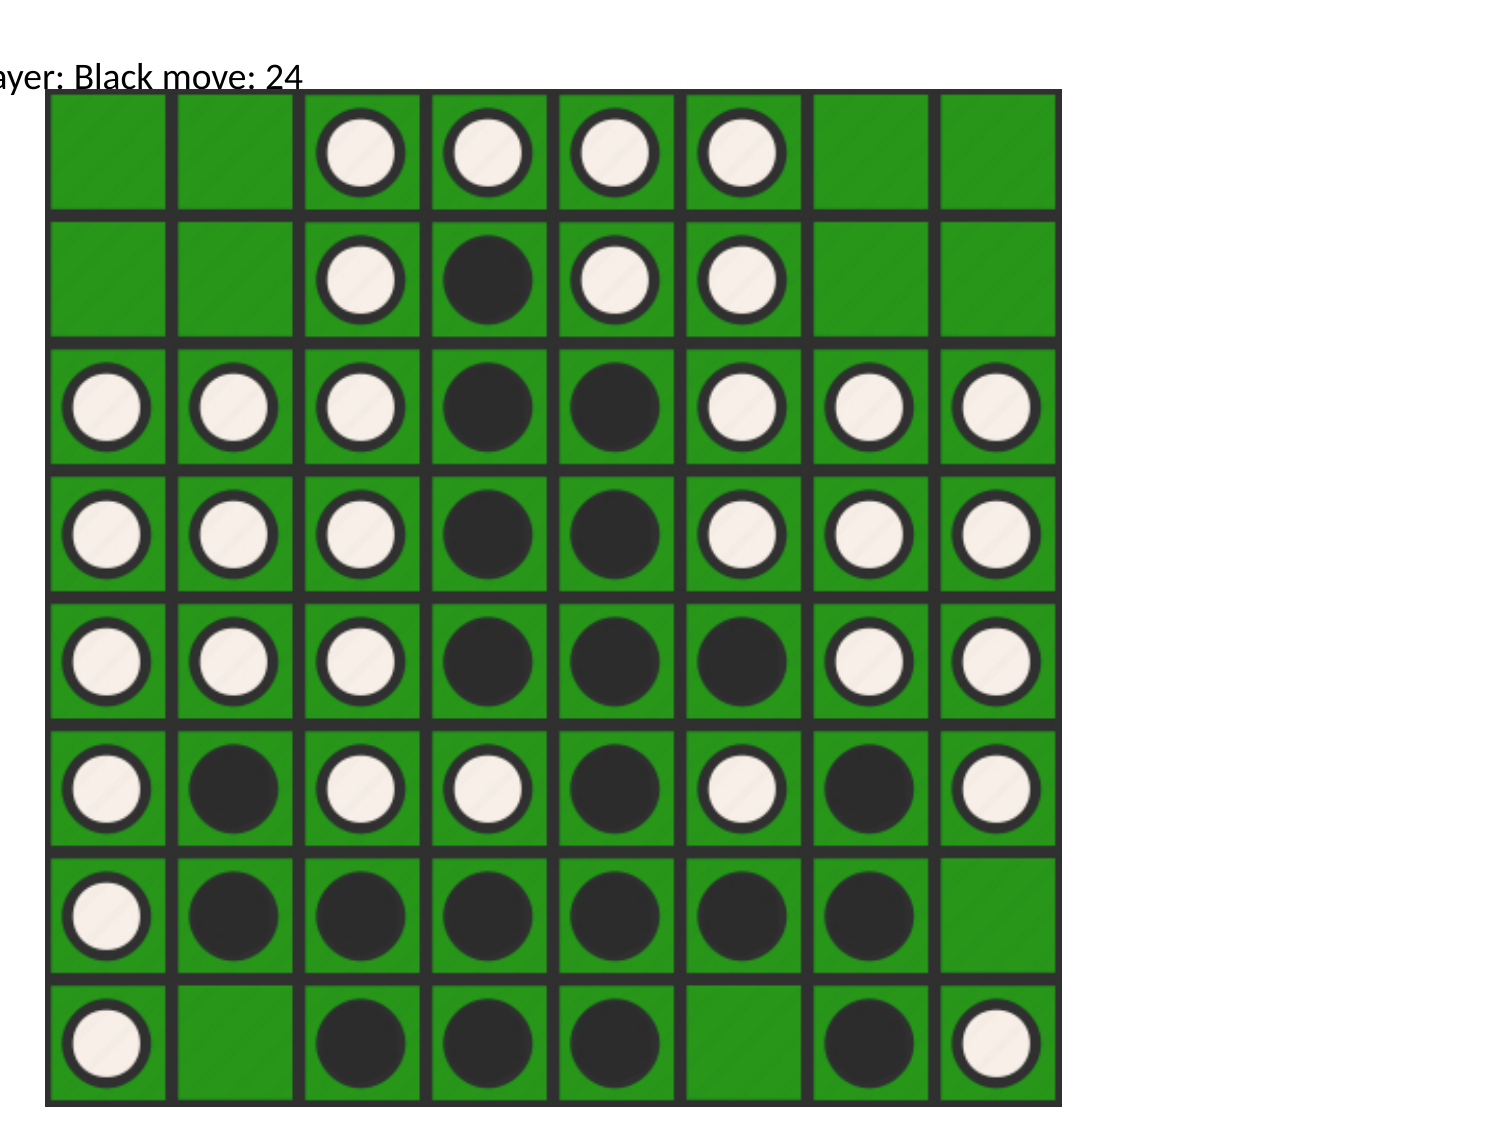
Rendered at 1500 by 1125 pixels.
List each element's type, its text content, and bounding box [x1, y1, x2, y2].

text_box turn: 49 player: Black move: 24 [0, 44, 319, 105]
picture [44, 89, 1062, 1107]
